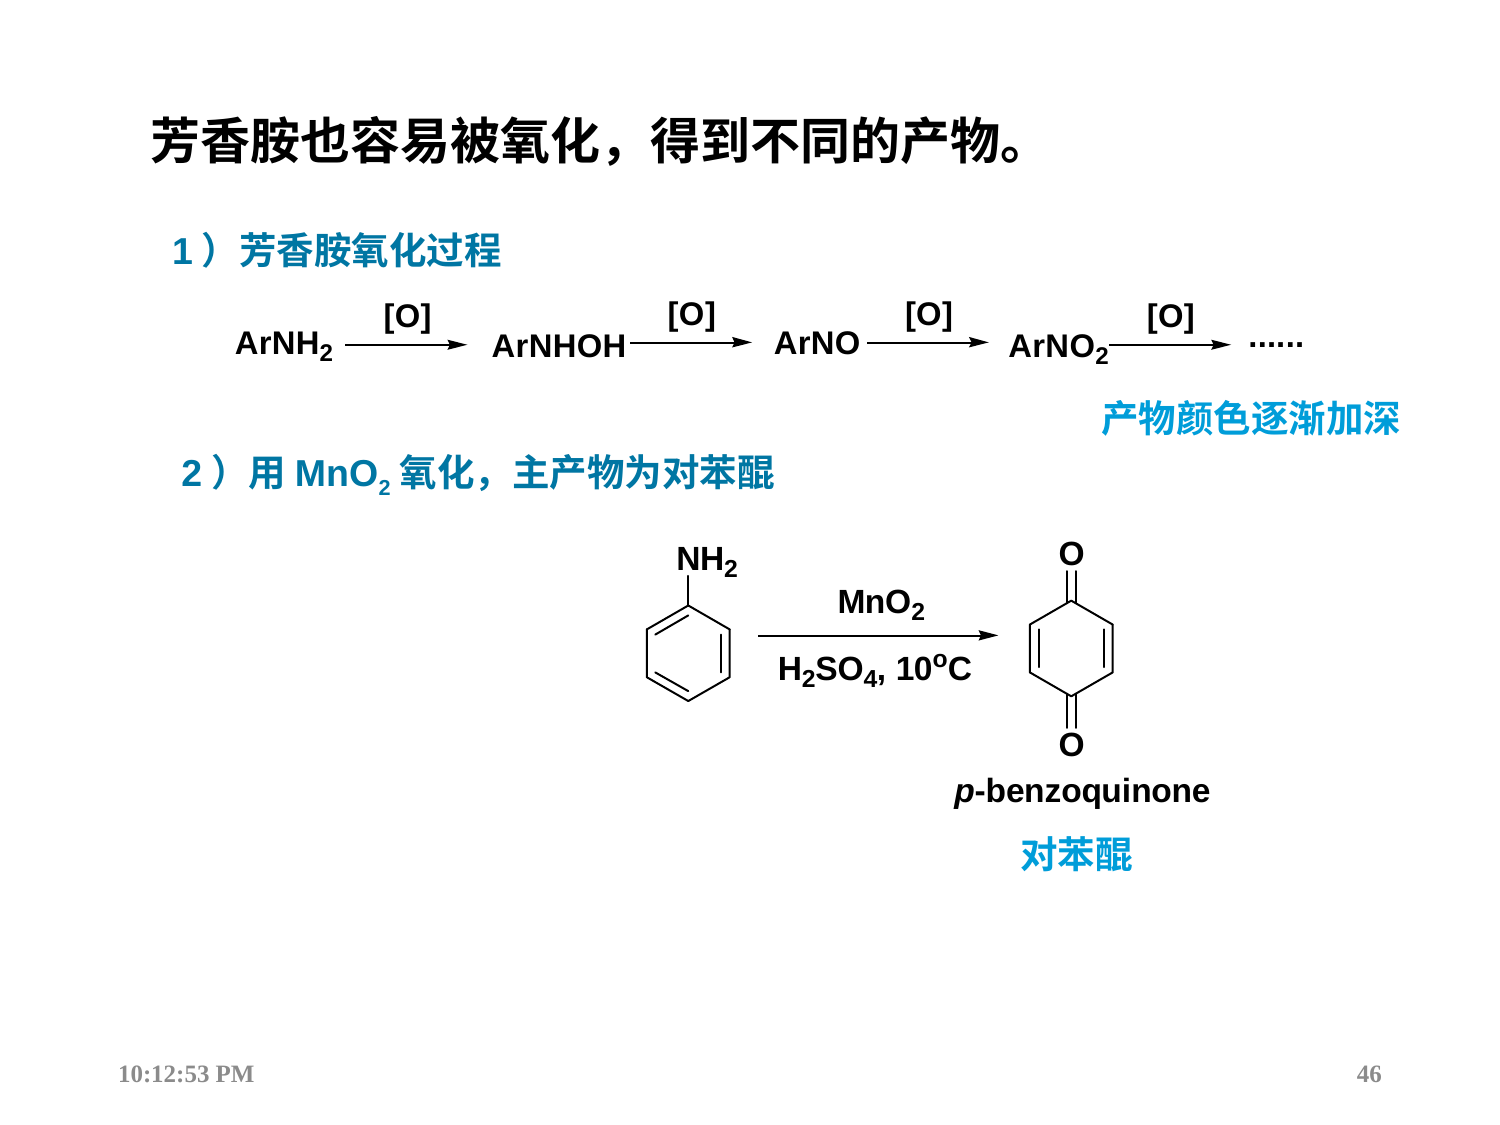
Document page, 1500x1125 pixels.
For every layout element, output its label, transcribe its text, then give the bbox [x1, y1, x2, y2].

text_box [227, 293, 1313, 373]
text_box 产物颜色逐渐加深 [1086, 388, 1428, 448]
text_box 1）芳香胺氧化过程 [157, 219, 577, 280]
text_box 对苯醌 [1005, 823, 1158, 884]
text_box 2）用MnO2氧化，主产物为对苯醌 [166, 441, 999, 508]
text_box 芳香胺也容易被氧化，得到不同的产物。 [135, 101, 1486, 189]
slide_number 46 [1059, 1042, 1397, 1103]
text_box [640, 532, 1220, 819]
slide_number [103, 1042, 441, 1103]
